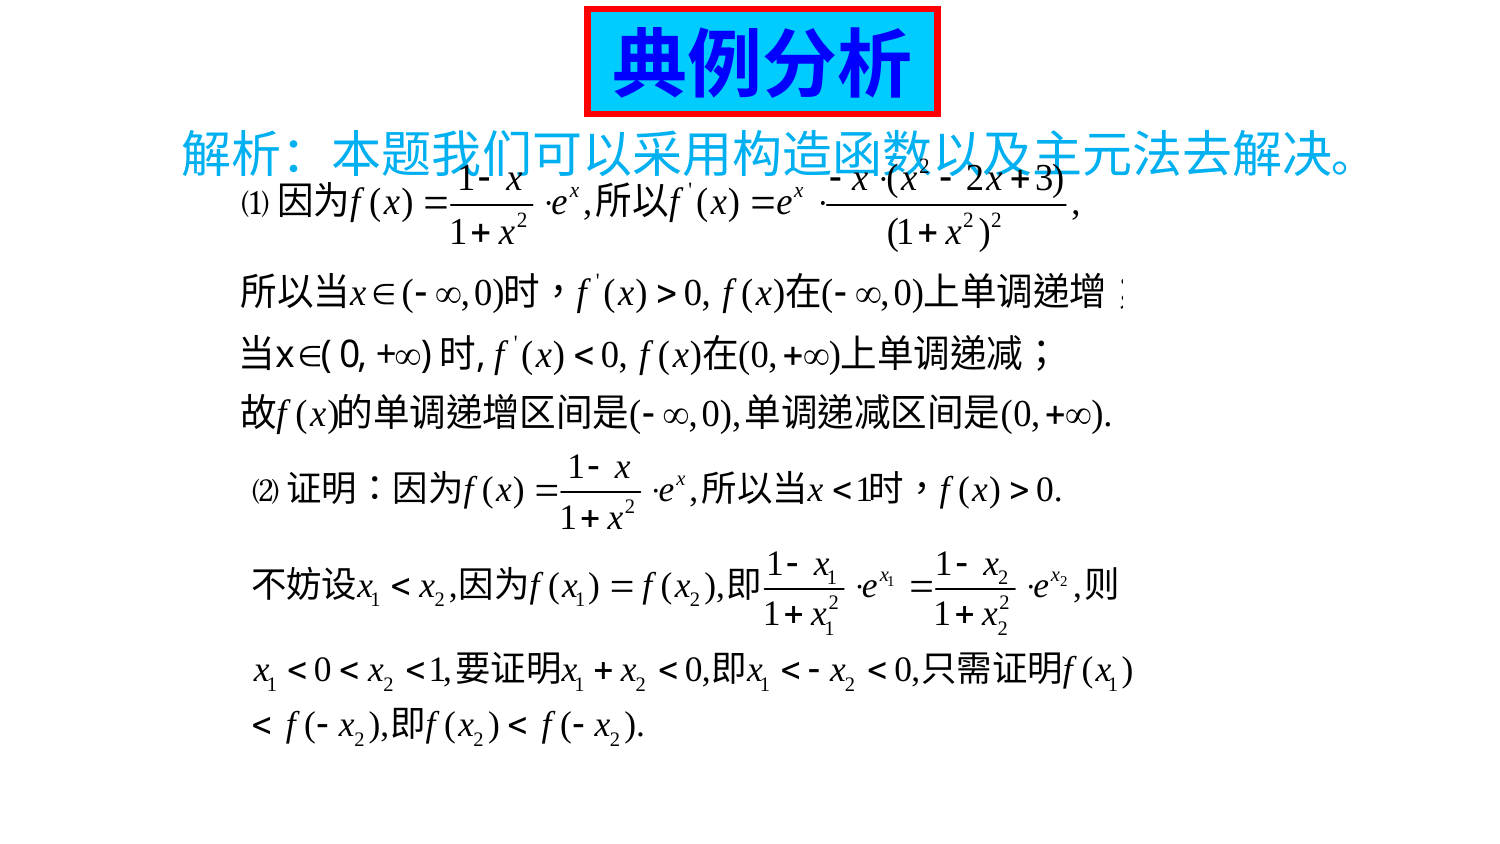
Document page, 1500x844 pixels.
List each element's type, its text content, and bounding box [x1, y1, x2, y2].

text_box 典例分析 [587, 9, 938, 115]
text_box 解析：本题我们可以采用构造函数以及主元法去解决。 [167, 115, 1358, 190]
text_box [246, 443, 1139, 754]
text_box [235, 148, 1124, 491]
